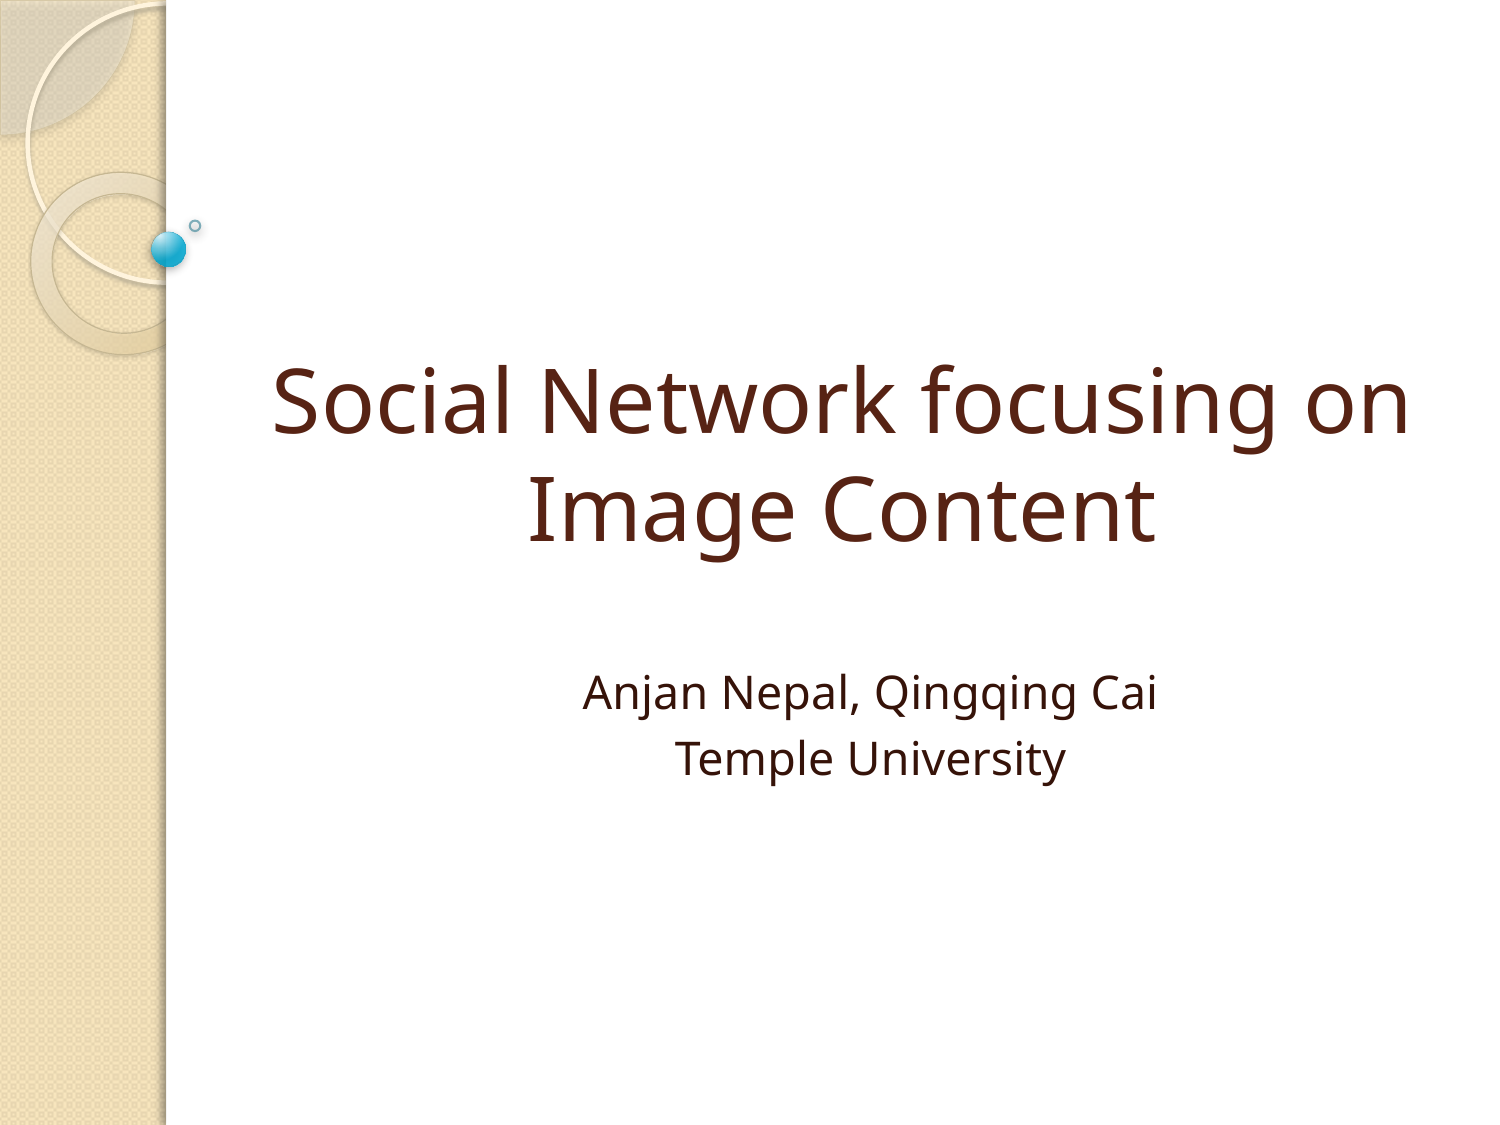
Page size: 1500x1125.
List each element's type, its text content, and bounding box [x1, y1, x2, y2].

subtitle Anjan Nepal, Qingqing Cai Temple University [562, 662, 1175, 850]
title Social Network focusing on Image Content [234, 324, 1450, 567]
